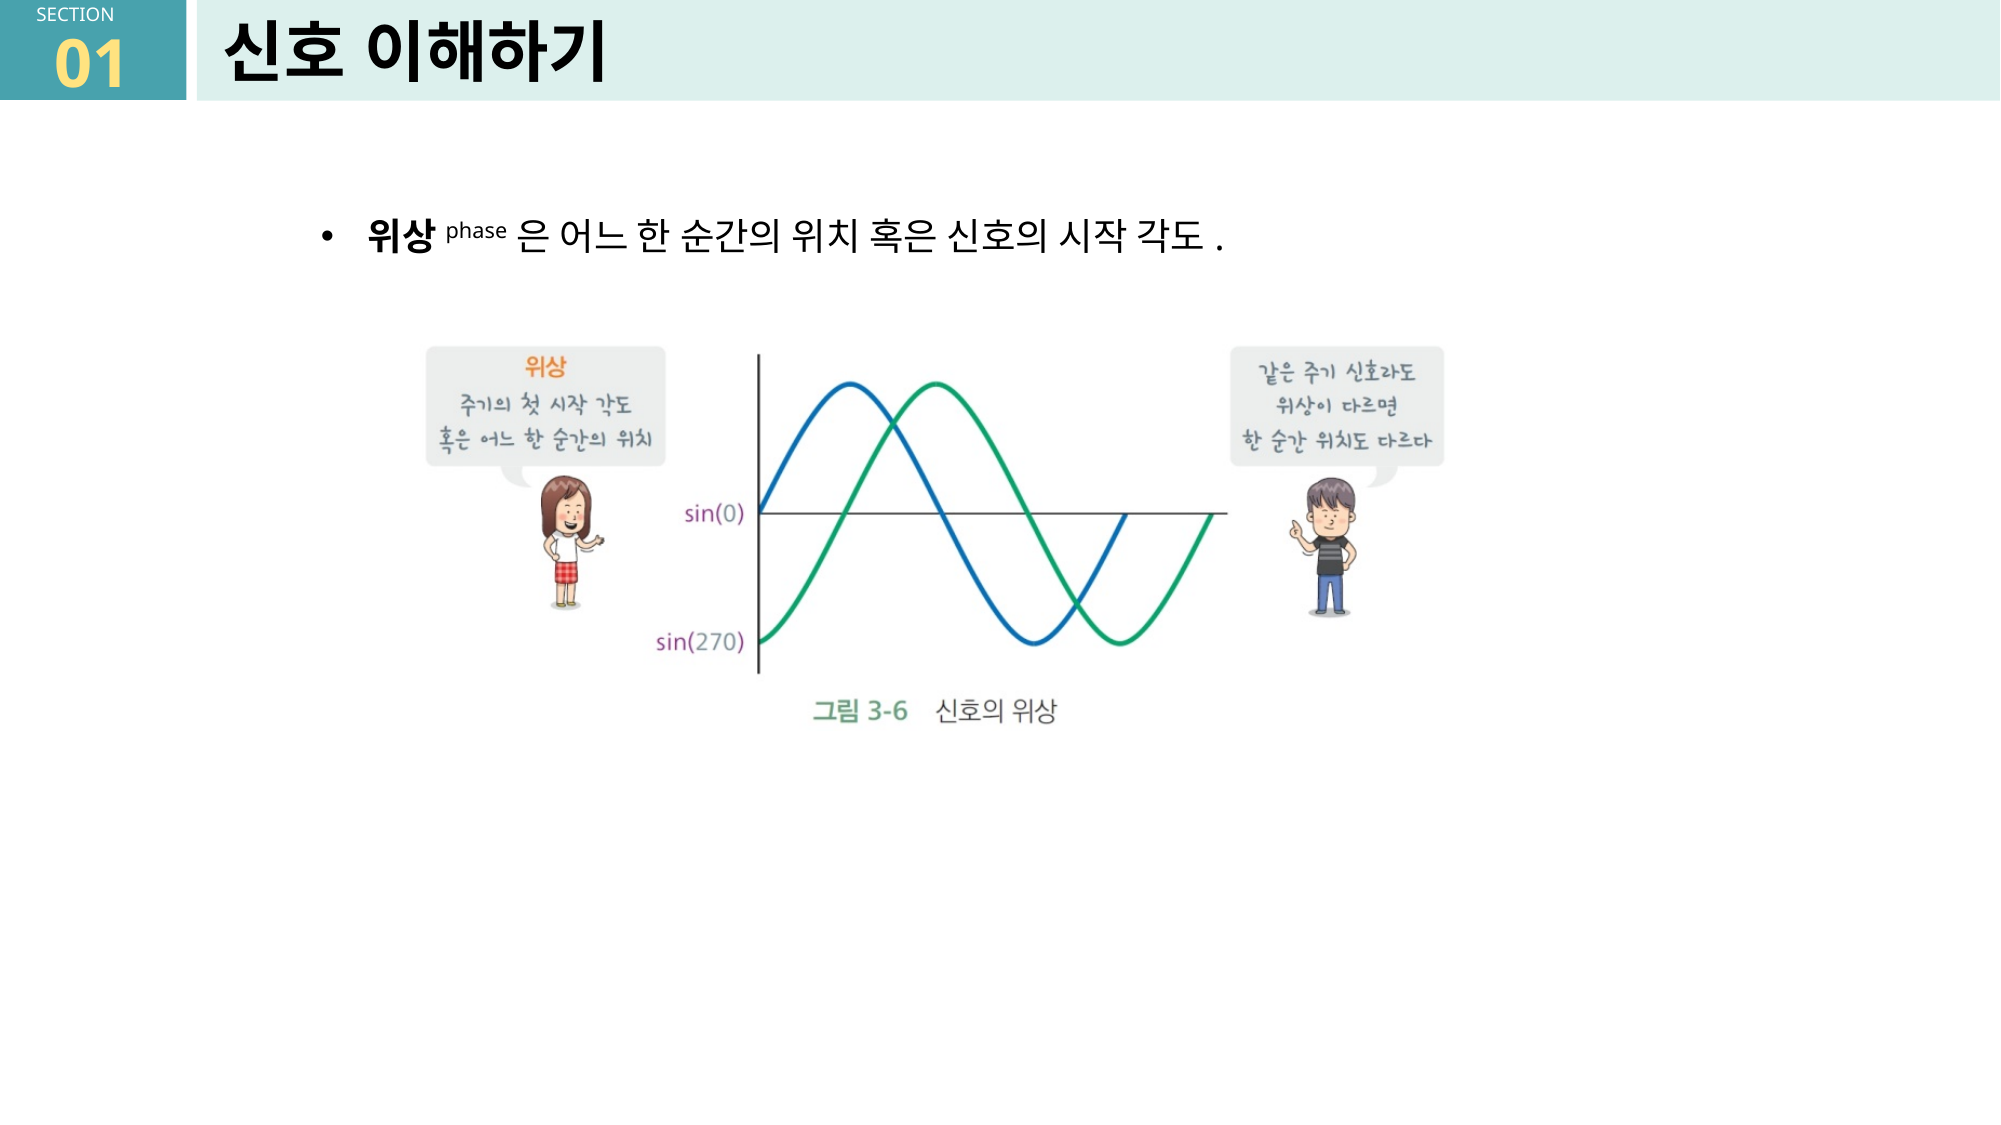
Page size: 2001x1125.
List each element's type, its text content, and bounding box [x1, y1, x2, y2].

text_box 01 [0, 13, 186, 109]
text_box 위상phase은 어느 한 순간의 위치 혹은 신호의 시작 각도. [231, 182, 1938, 265]
text_box 신호 이해하기 [208, 1, 1984, 97]
picture [419, 336, 1452, 732]
